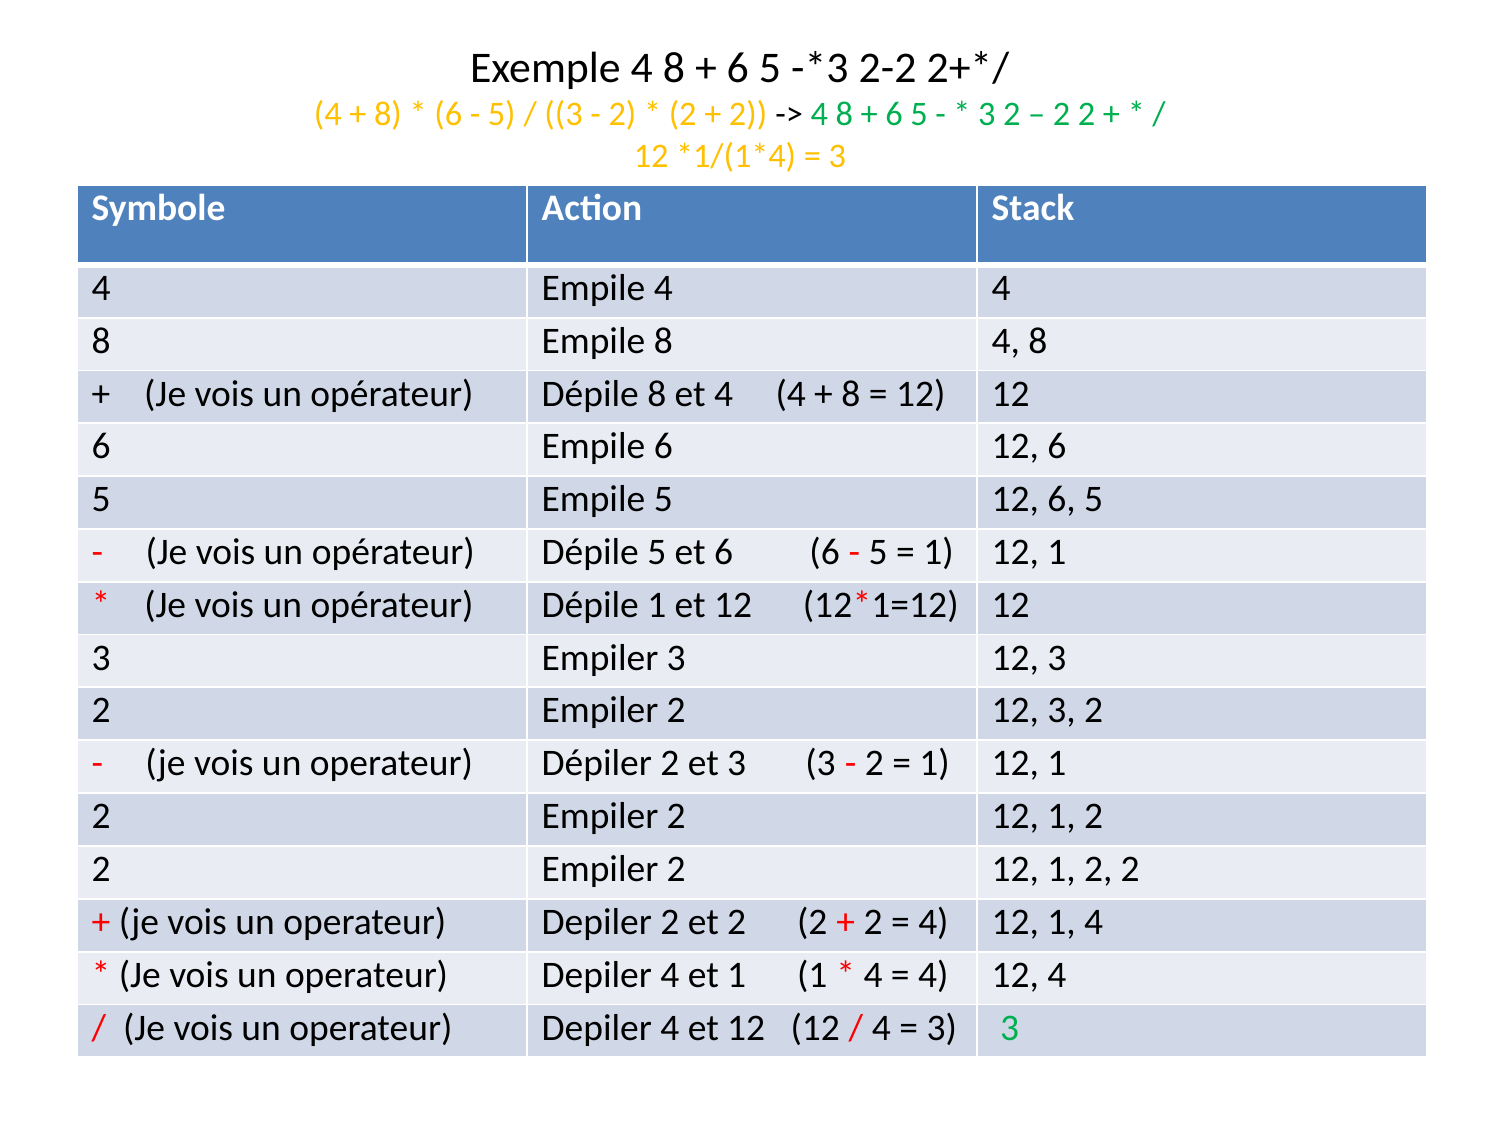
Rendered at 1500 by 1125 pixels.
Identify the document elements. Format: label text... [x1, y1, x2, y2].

table_cell Empiler 2 [528, 688, 976, 739]
table_cell Depiler 4 et 12 (12 / 4 = 3) [528, 1005, 976, 1056]
table_cell 4, 8 [978, 319, 1426, 370]
table_cell Dépile 5 et 6 (6 - 5 = 1) [528, 530, 976, 581]
table_cell 12, 3 [978, 635, 1426, 686]
table_cell Dépile 1 et 12 (12*1=12) [528, 583, 976, 634]
table_cell 12, 1, 2, 2 [978, 847, 1426, 898]
table_cell / (Je vois un operateur) [78, 1005, 526, 1056]
table_cell 2 [78, 847, 526, 898]
table_cell * (Je vois un operateur) [78, 953, 526, 1004]
table_cell 4 [78, 268, 526, 317]
table_cell 6 [78, 424, 526, 475]
table_cell Empiler 2 [528, 794, 976, 845]
table_header Action [528, 186, 976, 262]
table_cell - (Je vois un opérateur) [78, 530, 526, 581]
table_cell Dépile 8 et 4 (4 + 8 = 12) [528, 371, 976, 422]
table_cell 12, 1 [978, 530, 1426, 581]
table_cell Empile 5 [528, 477, 976, 528]
table_cell - (je vois un operateur) [78, 741, 526, 792]
table_cell 12, 3, 2 [978, 688, 1426, 739]
table_cell 12, 6 [978, 424, 1426, 475]
table_cell Empiler 2 [528, 847, 976, 898]
table_cell 2 [78, 794, 526, 845]
table_cell 12, 1, 4 [978, 900, 1426, 951]
table_cell Empile 4 [528, 268, 976, 317]
table_cell Depiler 4 et 1 (1 * 4 = 4) [528, 953, 976, 1004]
table_cell + (Je vois un opérateur) [78, 371, 526, 422]
table_cell 12, 1 [978, 741, 1426, 792]
table_cell 12, 4 [978, 953, 1426, 1004]
table_cell 12, 6, 5 [978, 477, 1426, 528]
title Exemple 4 8 + 6 5 -*3 2-2 2+*/ (4 + 8) * (6 - 5) / ((3 - 2) * (2 + 2)) -> 4 8 + 6 5 - * 3 2 – 2 2 + * / 12 *1/(1*4) = 3 [64, 30, 1415, 183]
table_cell 3 [978, 1005, 1426, 1056]
table_cell 3 [78, 635, 526, 686]
table_cell * (Je vois un opérateur) [78, 583, 526, 634]
table_header Stack [978, 186, 1426, 262]
table_cell 2 [78, 688, 526, 739]
table_cell 12 [978, 371, 1426, 422]
table_cell + (je vois un operateur) [78, 900, 526, 951]
table_cell Empile 6 [528, 424, 976, 475]
table_cell 8 [78, 319, 526, 370]
table_cell 4 [978, 268, 1426, 317]
table_cell 12 [978, 583, 1426, 634]
table_cell 12, 1, 2 [978, 794, 1426, 845]
table_cell Depiler 2 et 2 (2 + 2 = 4) [528, 900, 976, 951]
table_cell 5 [78, 477, 526, 528]
table_cell Empiler 3 [528, 635, 976, 686]
table_header Symbole [78, 186, 526, 262]
table_cell Dépiler 2 et 3 (3 - 2 = 1) [528, 741, 976, 792]
table_cell Empile 8 [528, 319, 976, 370]
